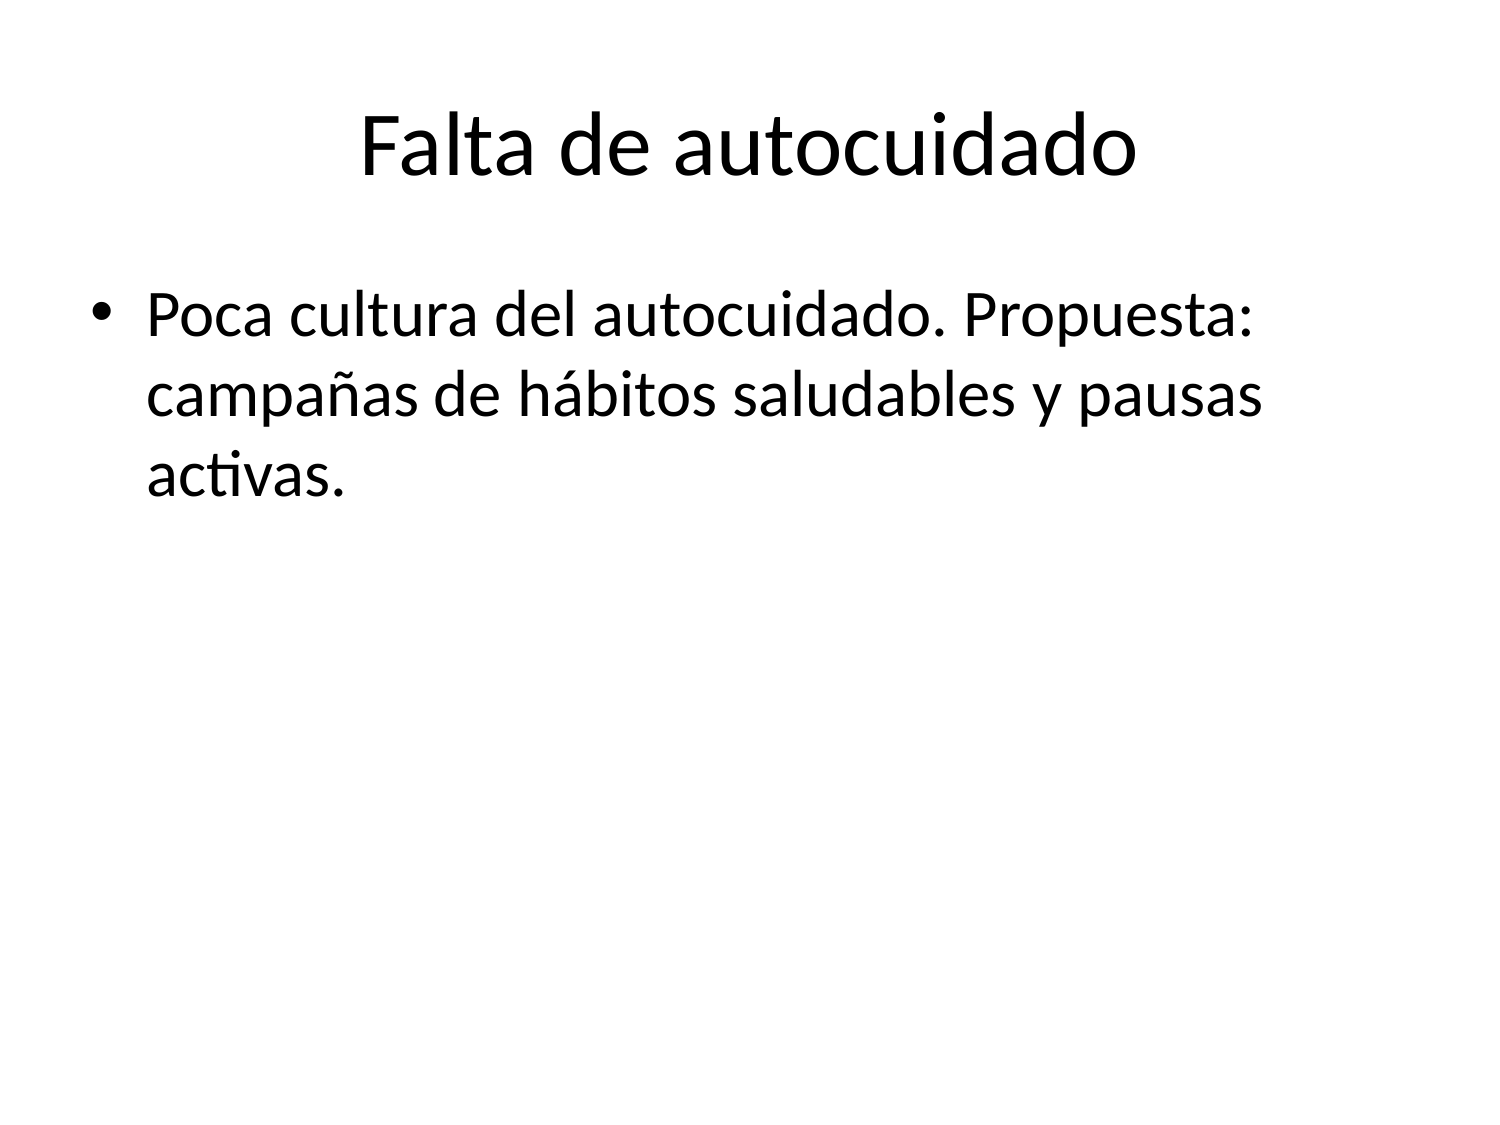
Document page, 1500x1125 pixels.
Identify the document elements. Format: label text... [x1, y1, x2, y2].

title Falta de autocuidado [75, 45, 1425, 233]
list Poca cultura del autocuidado. Propuesta: campañas de hábitos saludables y pausas activas. [75, 262, 1425, 1005]
